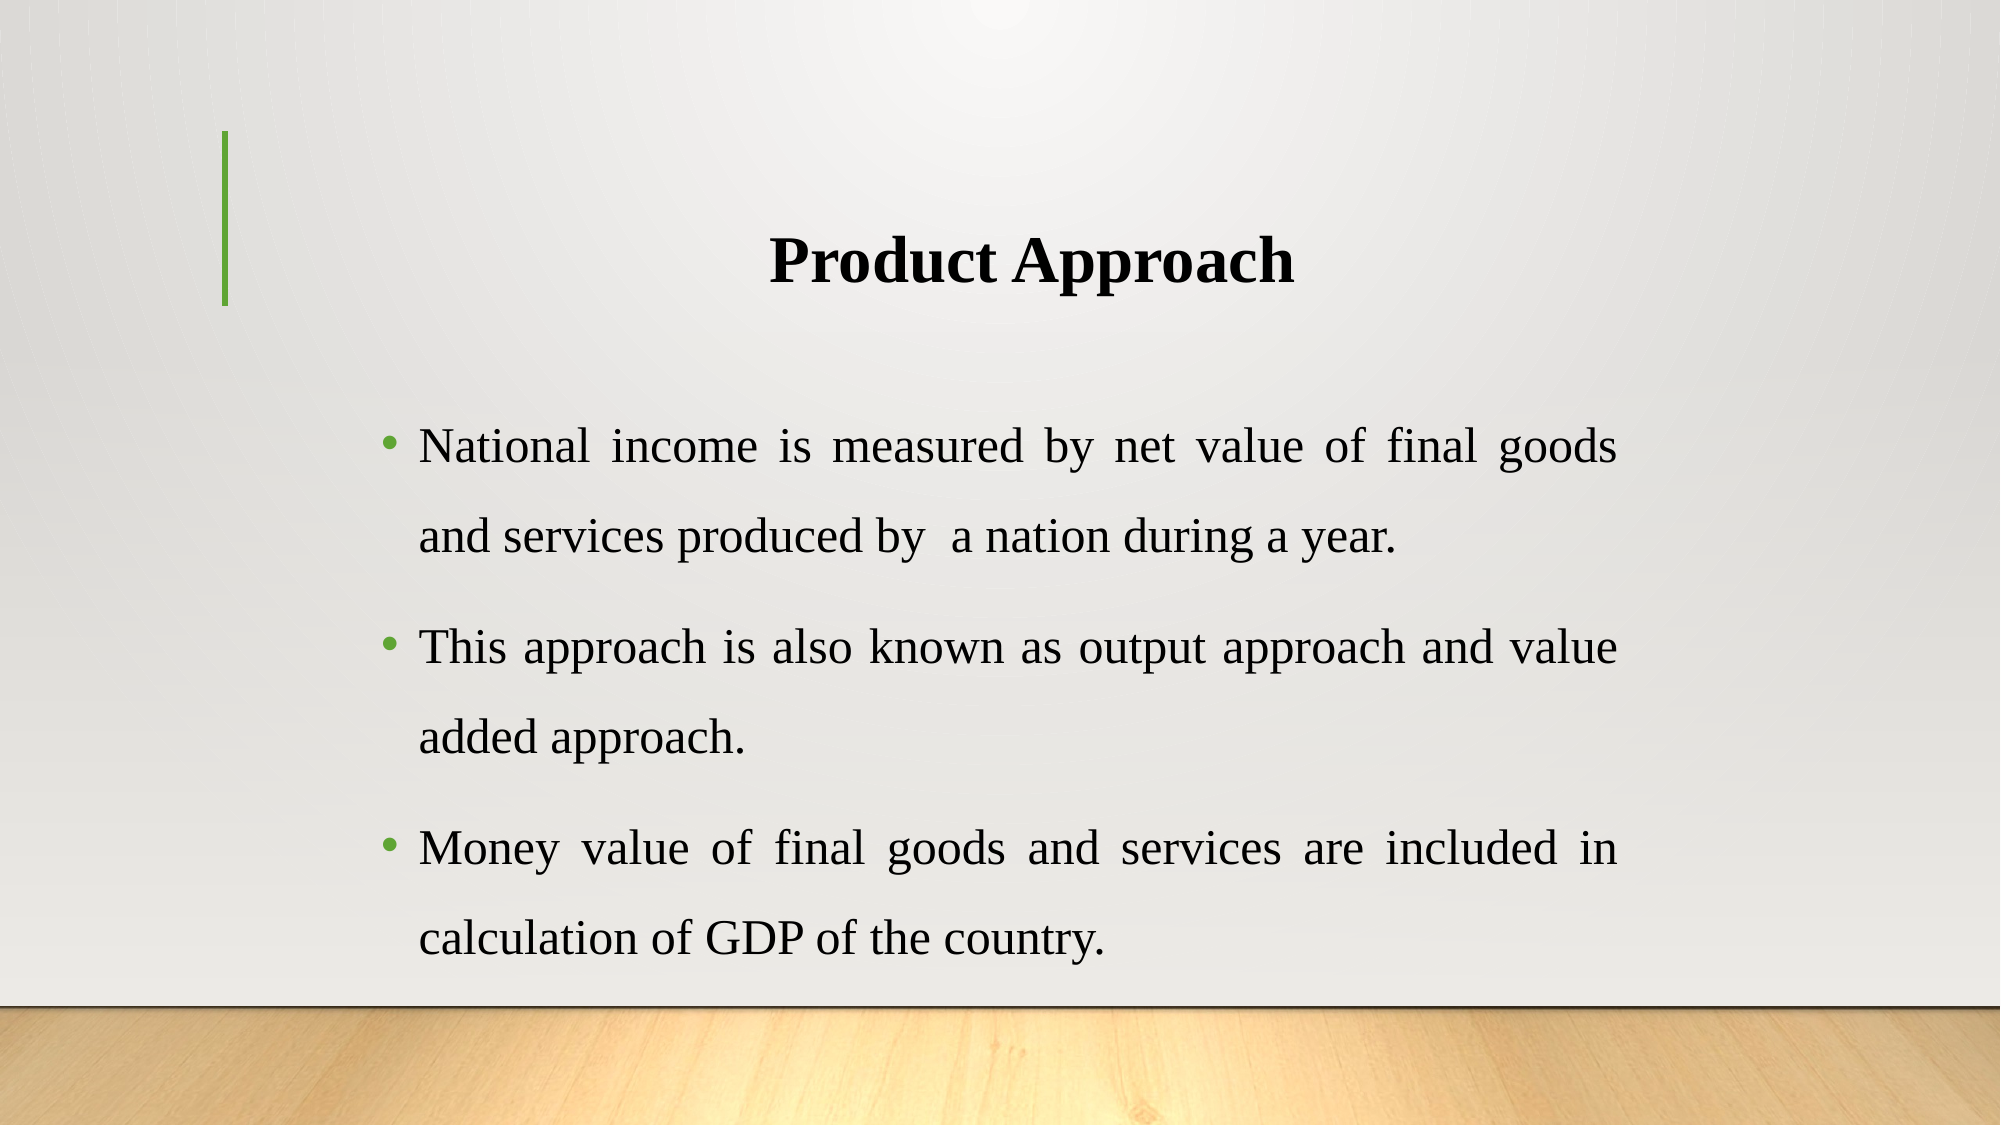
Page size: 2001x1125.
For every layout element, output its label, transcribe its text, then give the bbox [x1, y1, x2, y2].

title Product Approach [251, 131, 1814, 305]
picture [0, 1006, 2000, 1125]
list National income is measured by net value of final goods and services produced by a nation during a year. This approach is also known as output approach and value added approach. Money value of final goods and services are included in calculation of GDP of the country. [366, 375, 1634, 976]
